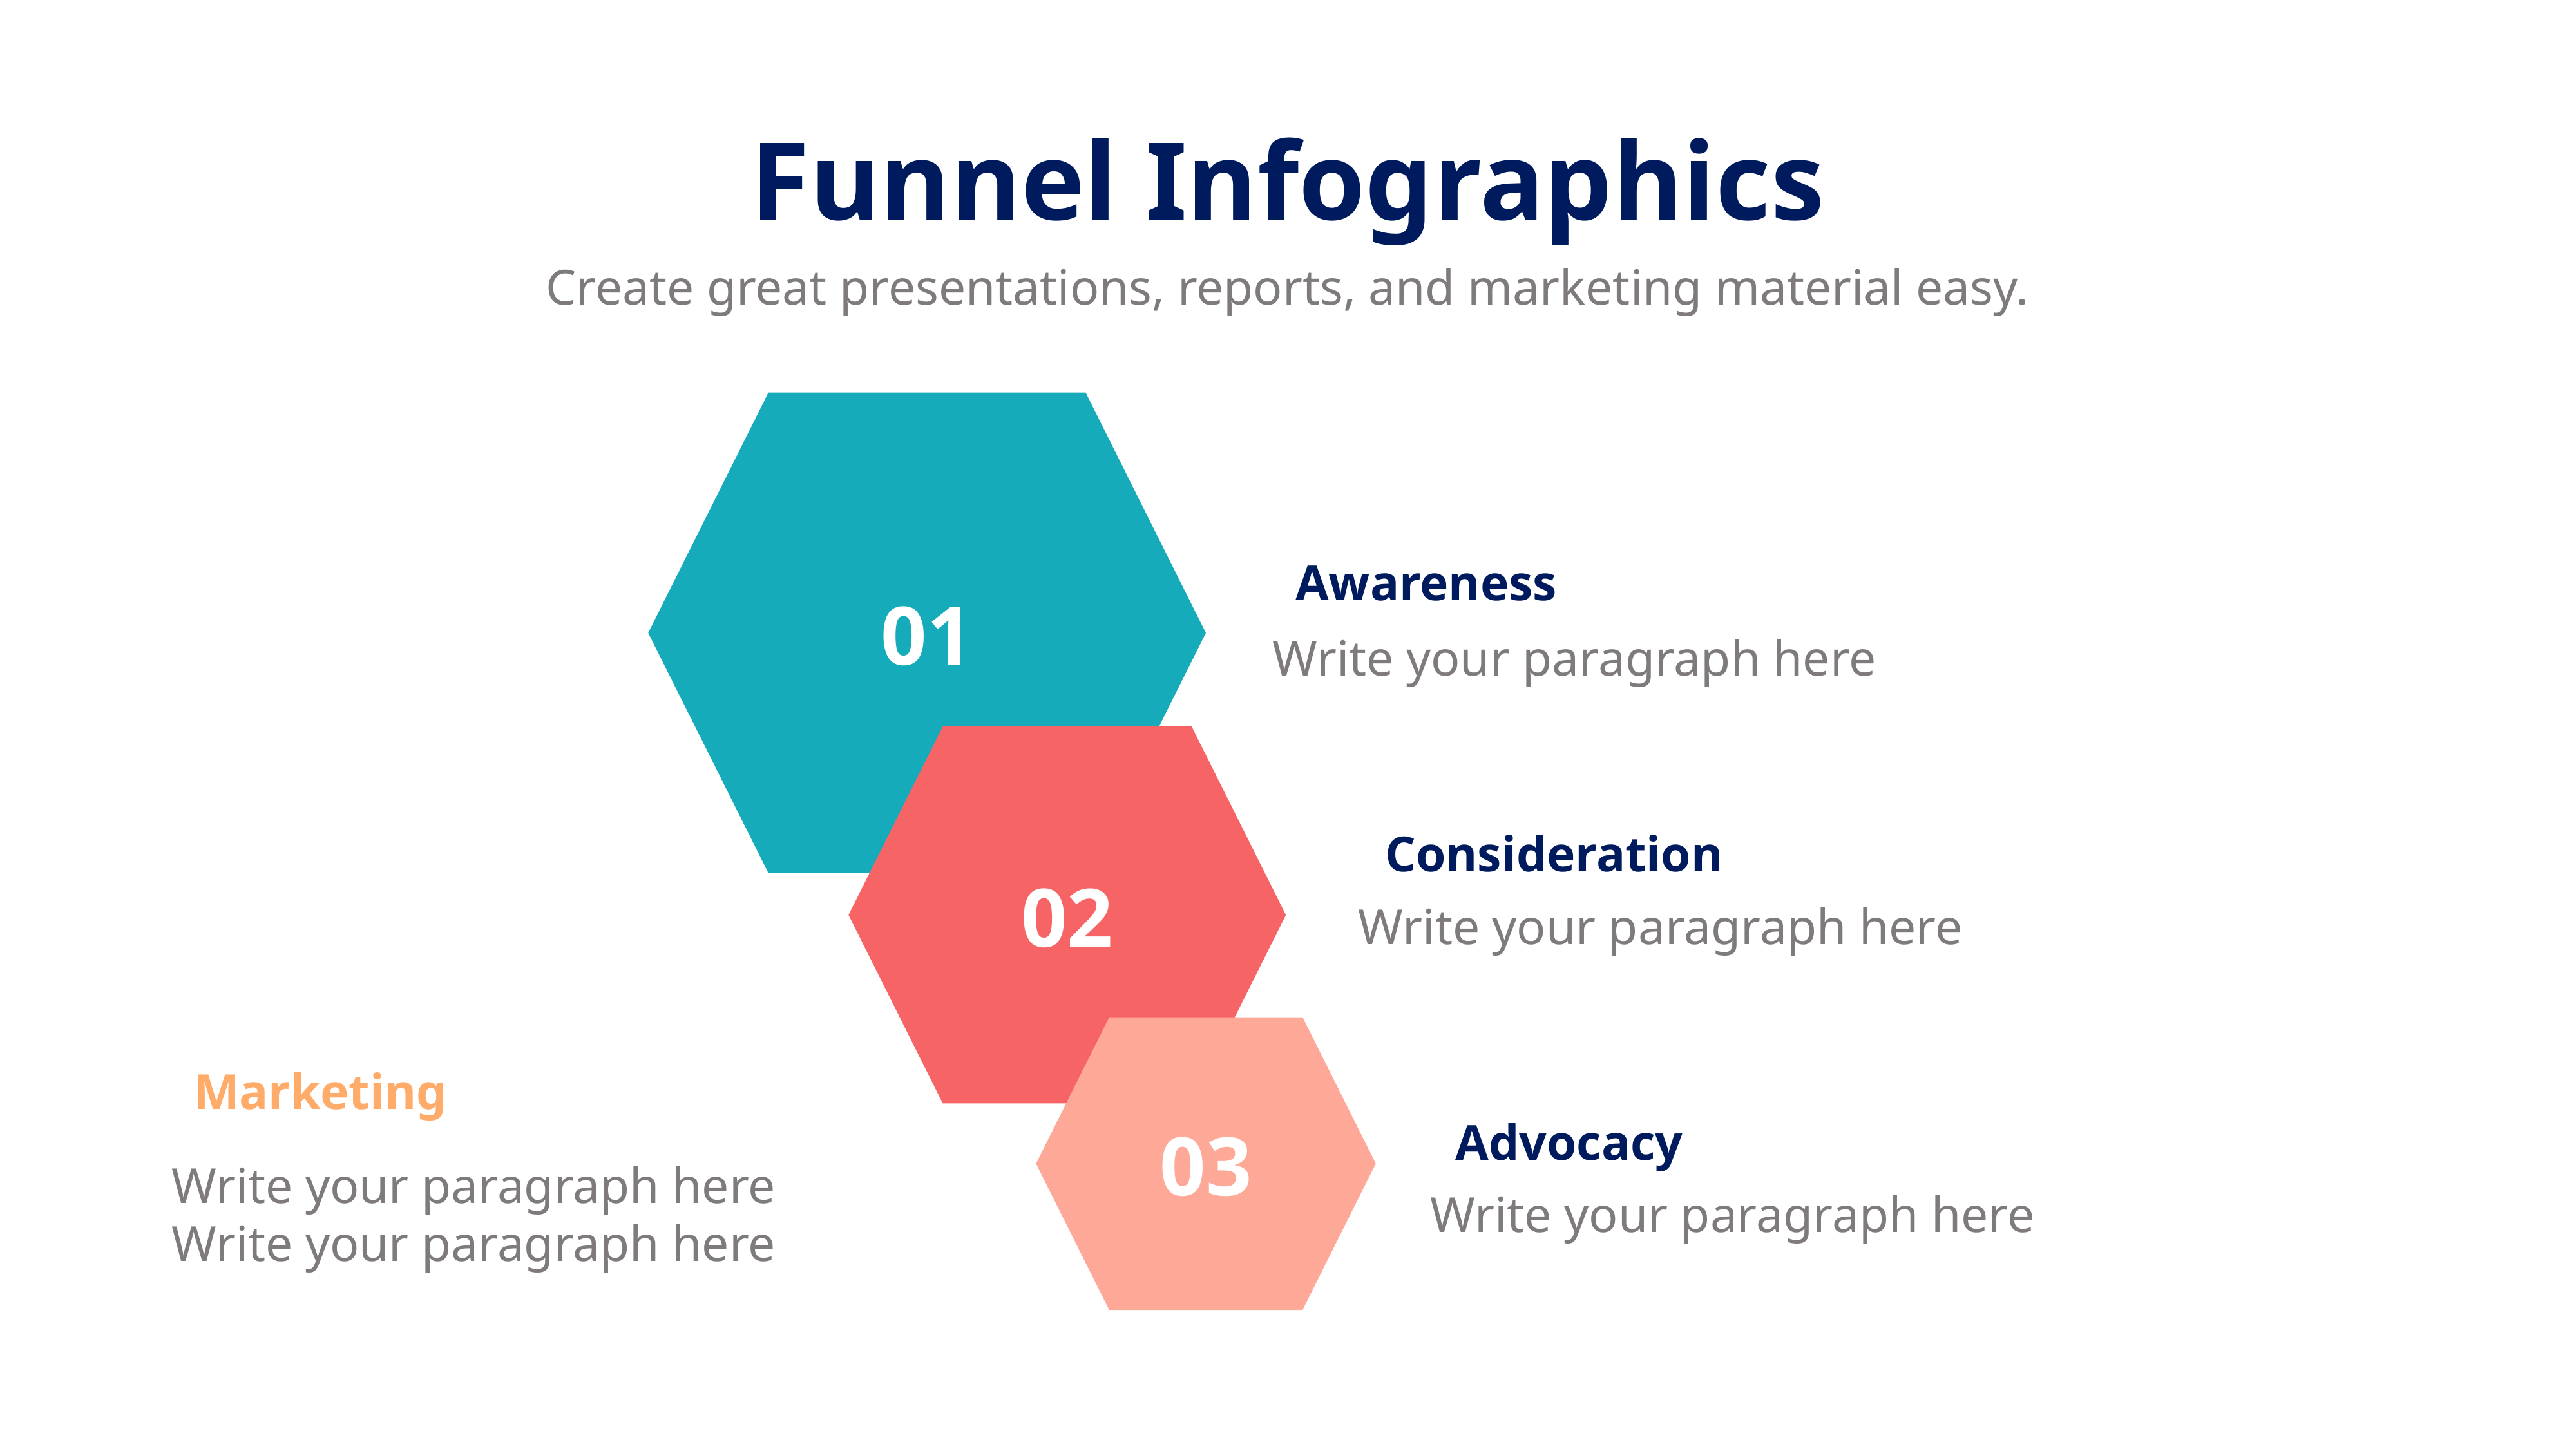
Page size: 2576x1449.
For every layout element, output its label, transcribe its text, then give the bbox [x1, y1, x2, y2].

text_box Write your paragraph here [1420, 1179, 2045, 1247]
text_box 03 [1035, 1016, 1377, 1311]
text_box 02 [848, 726, 1287, 1104]
text_box Create great presentations, reports, and marketing material easy. [281, 251, 2295, 319]
text_box Funnel Infographics [741, 108, 1835, 247]
text_box Consideration [1375, 819, 2331, 887]
text_box Marketing [184, 1056, 474, 1124]
text_box Awareness [1286, 547, 2241, 615]
text_box Advocacy [1445, 1107, 2401, 1175]
text_box Write your paragraph here [1263, 622, 1887, 690]
text_box Write your paragraph here Write your paragraph here [162, 1150, 786, 1276]
text_box Write your paragraph here [1349, 891, 1972, 959]
text_box 01 [647, 392, 1207, 874]
